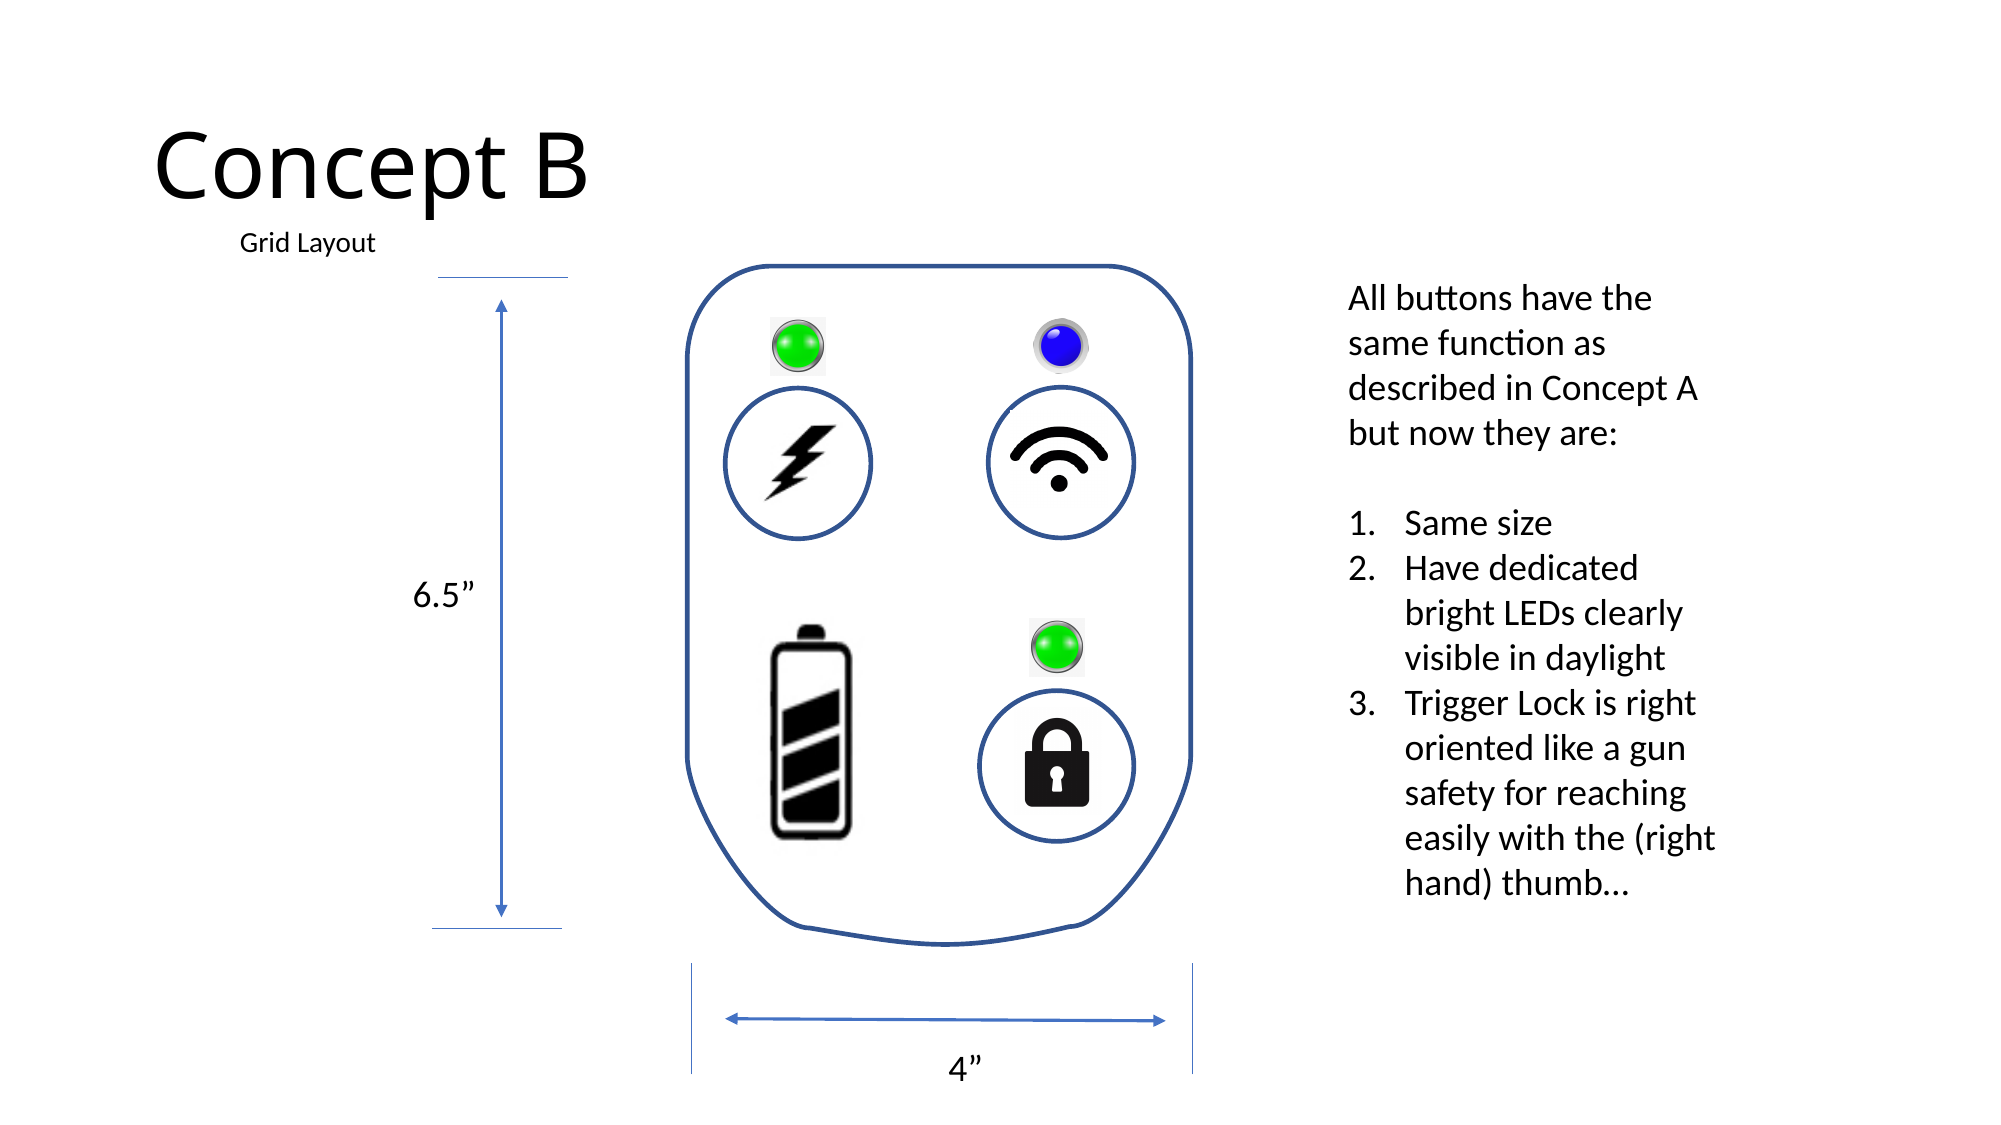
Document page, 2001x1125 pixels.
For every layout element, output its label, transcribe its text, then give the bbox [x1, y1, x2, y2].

picture [770, 317, 826, 376]
text_box 6.5” [397, 562, 501, 623]
text_box [686, 265, 1192, 946]
text_box All buttons have the same function as described in Concept A but now they are: Same size Have dedicated bright LEDs clearly visible in daylight Trigger Lock is right oriented like a gun safety for reaching easily with the (right hand) thumb… [1333, 266, 1752, 911]
text_box 4” [933, 1036, 1010, 1097]
picture [1029, 618, 1085, 677]
picture [742, 598, 874, 873]
text_box Grid Layout [224, 215, 464, 266]
picture [1031, 317, 1091, 376]
title Concept B [137, 59, 1863, 278]
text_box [979, 690, 1134, 842]
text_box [988, 387, 1134, 538]
text_box [724, 387, 872, 540]
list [747, 420, 854, 507]
